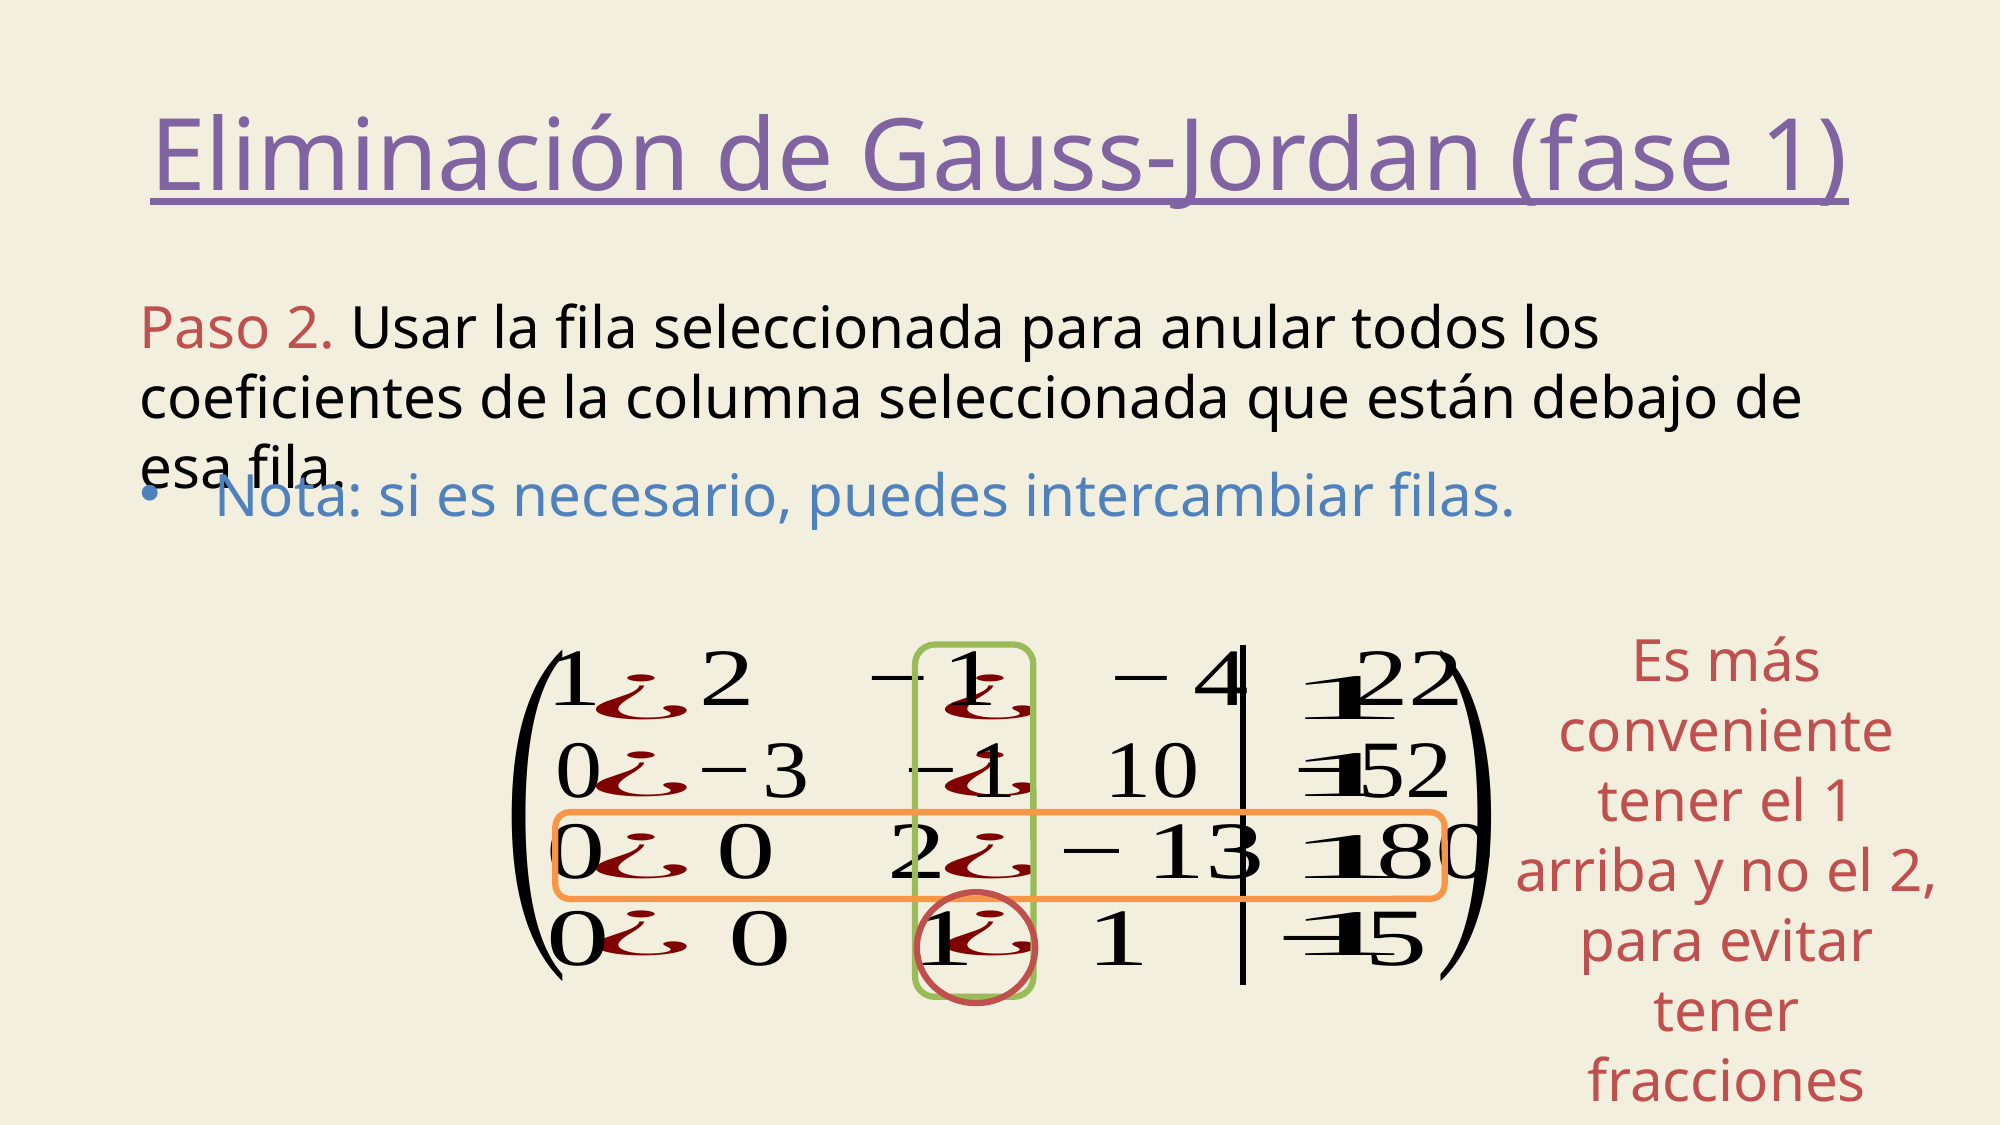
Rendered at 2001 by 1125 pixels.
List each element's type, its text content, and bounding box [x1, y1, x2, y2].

text_box [931, 986, 1021, 1005]
text_box Nota: si es necesario, puedes intercambiar filas. [124, 450, 1876, 535]
text_box Eliminación de Gauss-Jordan (fase 1) [98, 82, 1902, 218]
text_box Es más conveniente tener el 1 arriba y no el 2, para evitar tener fracciones [1496, 615, 1957, 1121]
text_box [490, 644, 1510, 986]
text_box Paso 2. Usar la fila seleccionada para anular todos los coeficientes de la columna seleccionada que están debajo de esa fila. [124, 282, 1876, 450]
text_box [916, 986, 946, 998]
text_box [1006, 986, 1033, 998]
